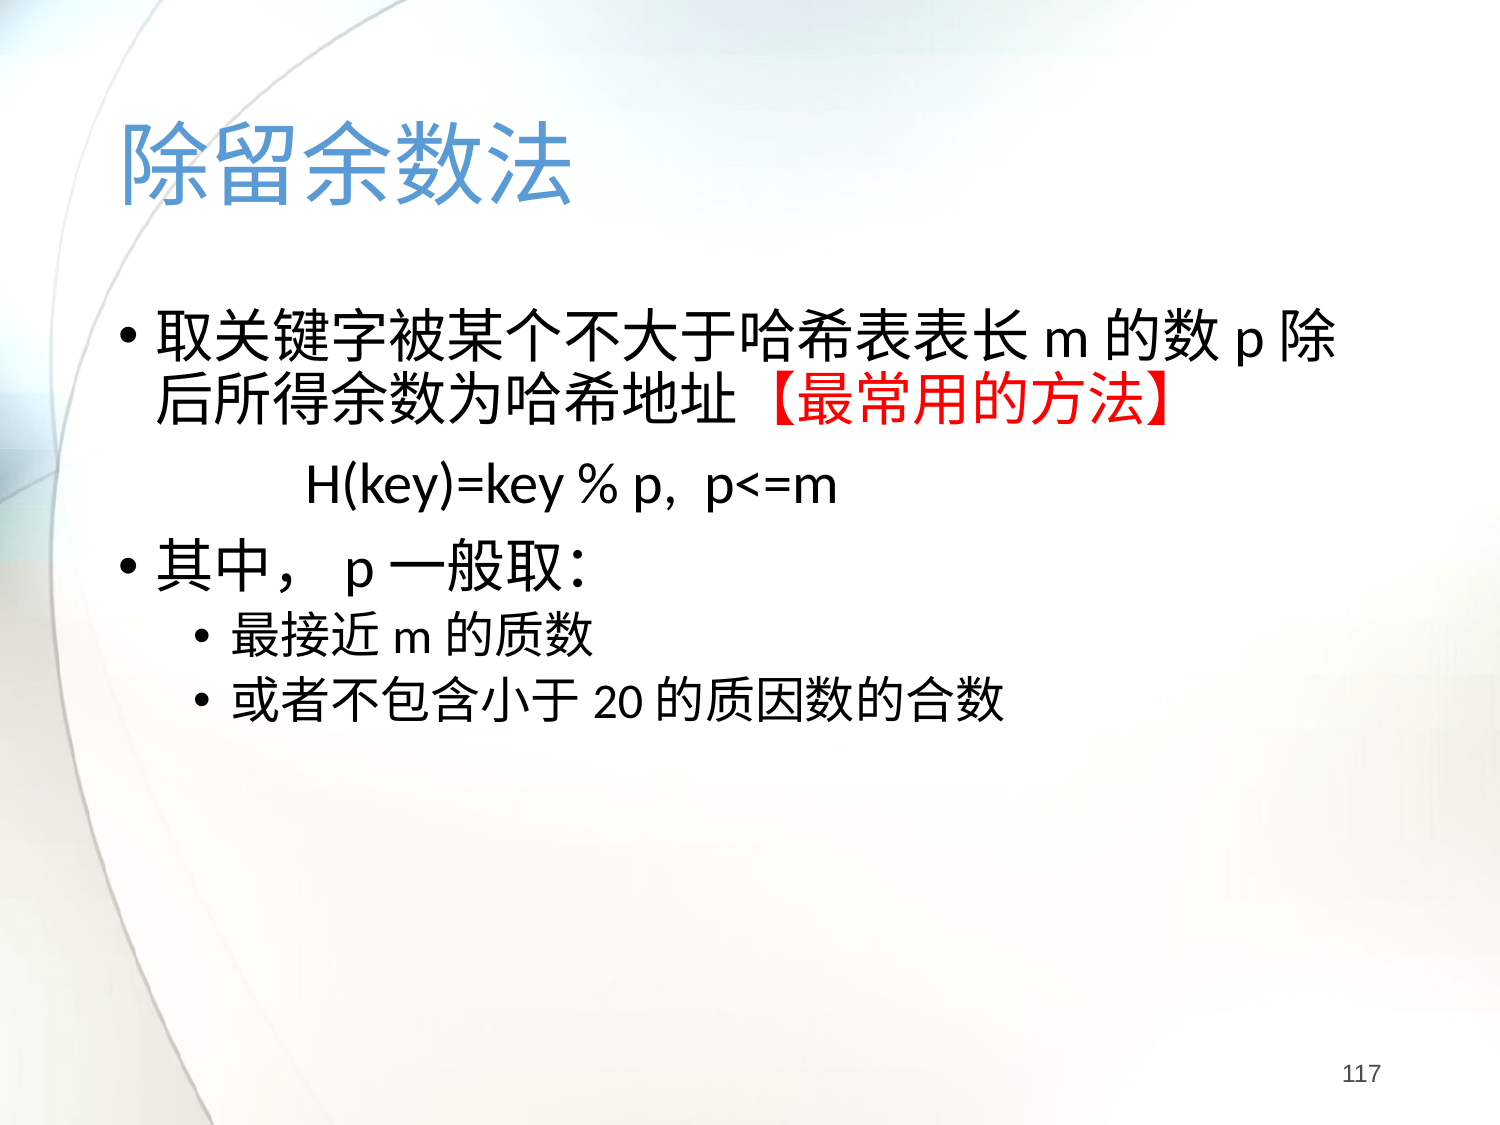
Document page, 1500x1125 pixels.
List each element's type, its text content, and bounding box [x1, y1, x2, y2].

list 取关键字被某个不大于哈希表表长m的数p除后所得余数为哈希地址【最常用的方法】 H(key)=key % p, p<=m 其中，p一般取： 最接近m的质数 或者不包含小于20的质因数的合数 [103, 299, 1397, 1014]
title 除留余数法 [103, 59, 1397, 278]
picture [0, 0, 1500, 1125]
slide_number 117 [1059, 1042, 1397, 1103]
